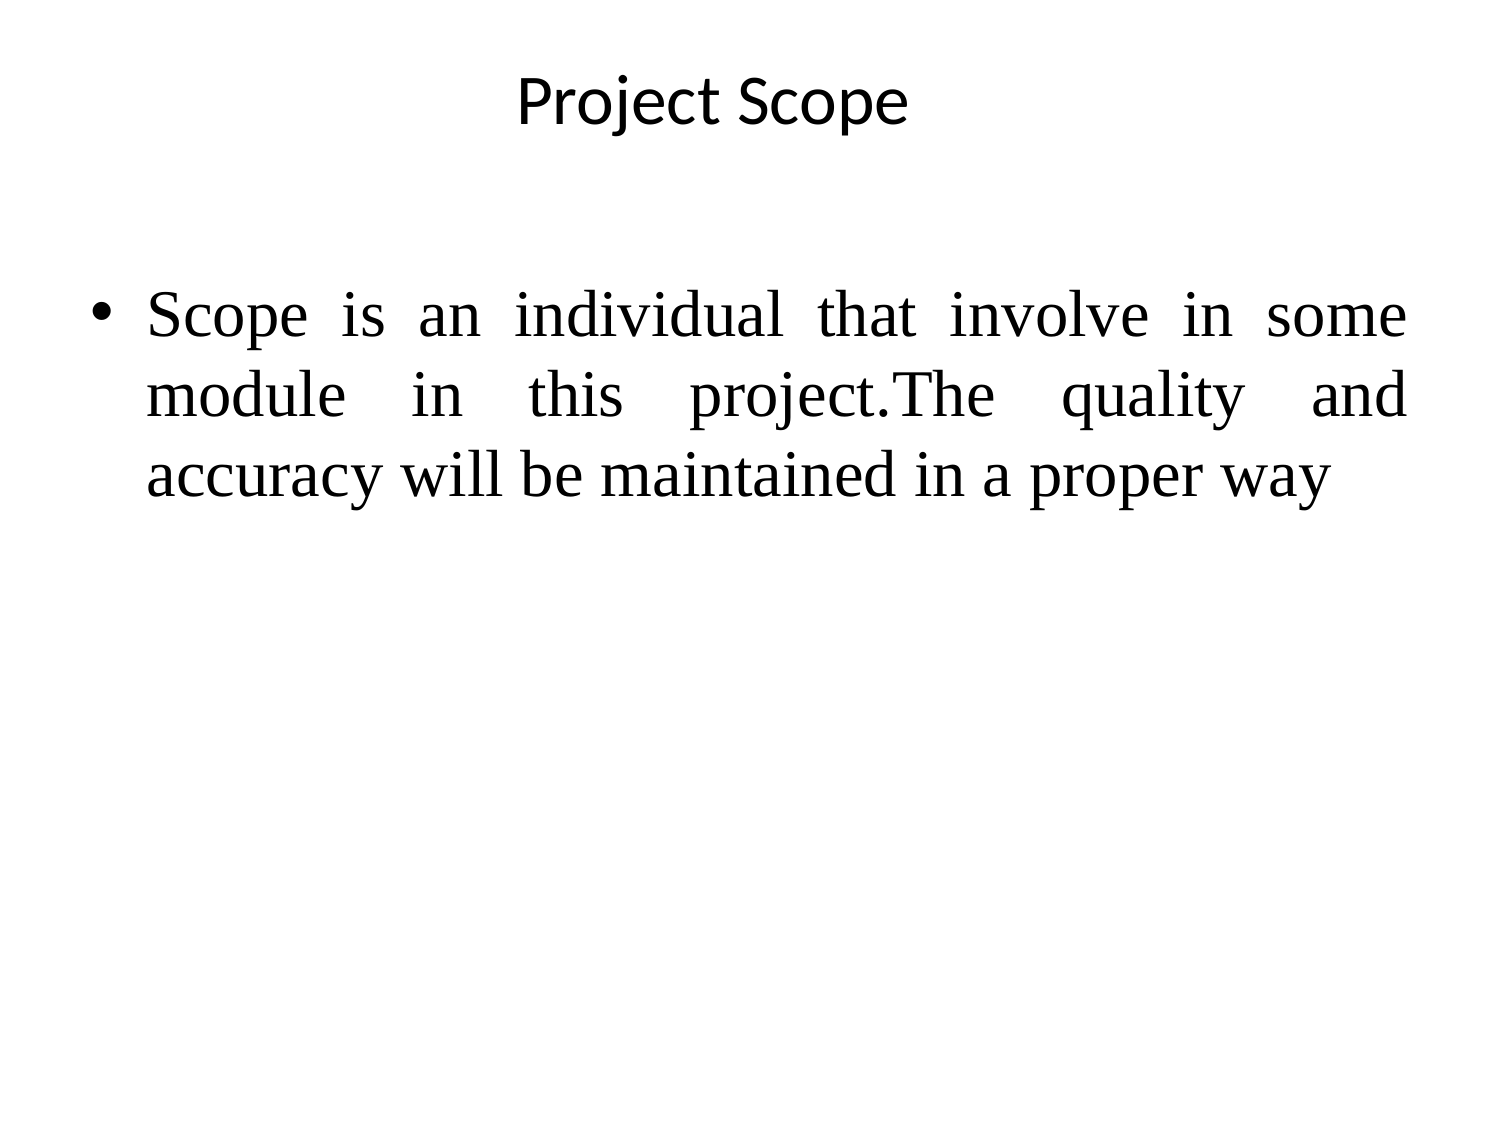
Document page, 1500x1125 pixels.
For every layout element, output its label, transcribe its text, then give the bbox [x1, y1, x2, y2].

list Scope is an individual that involve in some module in this project.The quality and accuracy will be maintained in a proper way [75, 262, 1425, 1005]
title Project Scope [75, 45, 1425, 233]
